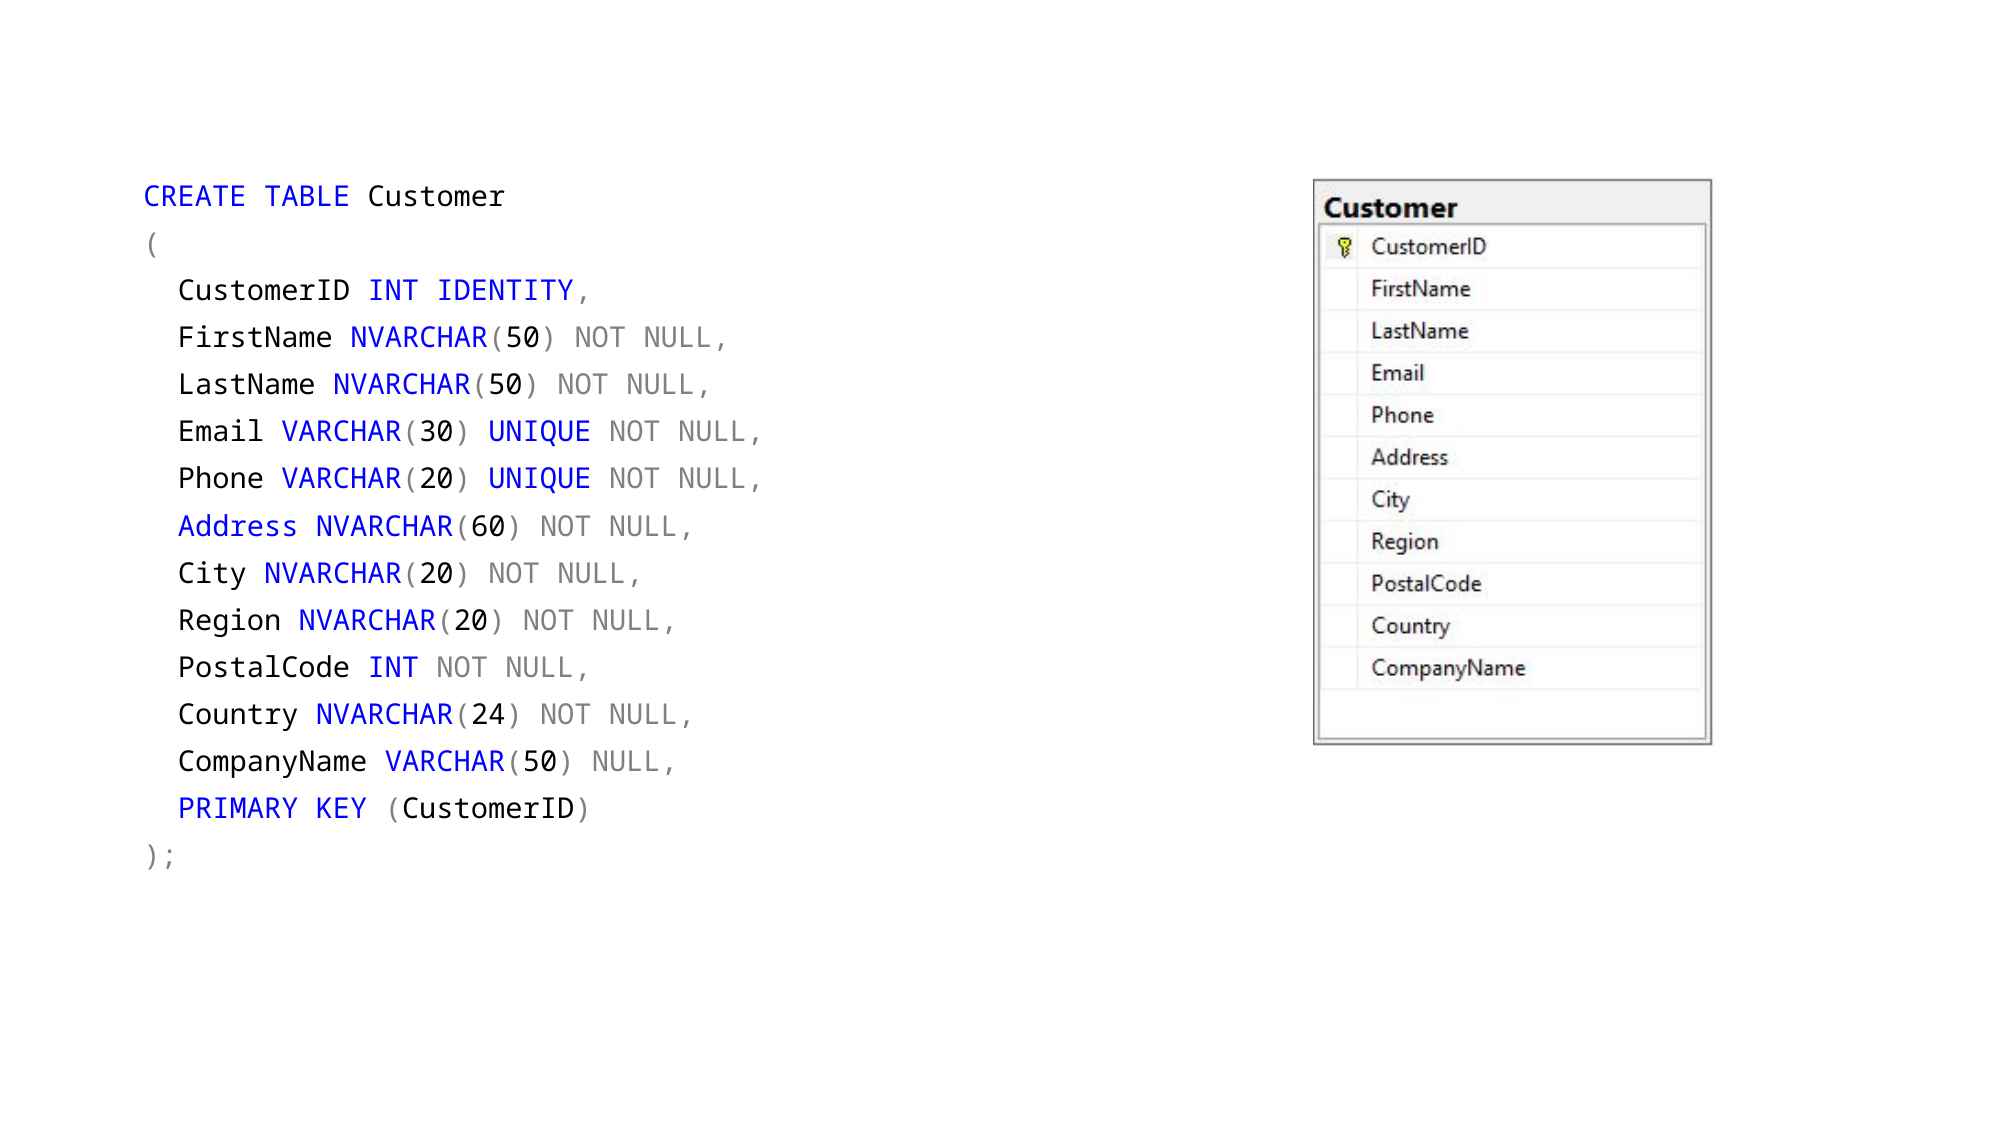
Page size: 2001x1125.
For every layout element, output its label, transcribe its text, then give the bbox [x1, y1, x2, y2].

picture [1312, 173, 1718, 751]
list CREATE TABLE Customer ( CustomerID INT IDENTITY, FirstName NVARCHAR(50) NOT NULL, LastName NVARCHAR(50) NOT NULL, Email VARCHAR(30) UNIQUE NOT NULL, Phone VARCHAR(20) UNIQUE NOT NULL, Address NVARCHAR(60) NOT NULL, City NVARCHAR(20) NOT NULL, Region NVARCHAR(20) NOT NULL, PostalCode INT NOT NULL, Country NVARCHAR(24) NOT NULL, CompanyName VARCHAR(50) NULL, PRIMARY KEY (CustomerID) ); [128, 174, 1113, 888]
